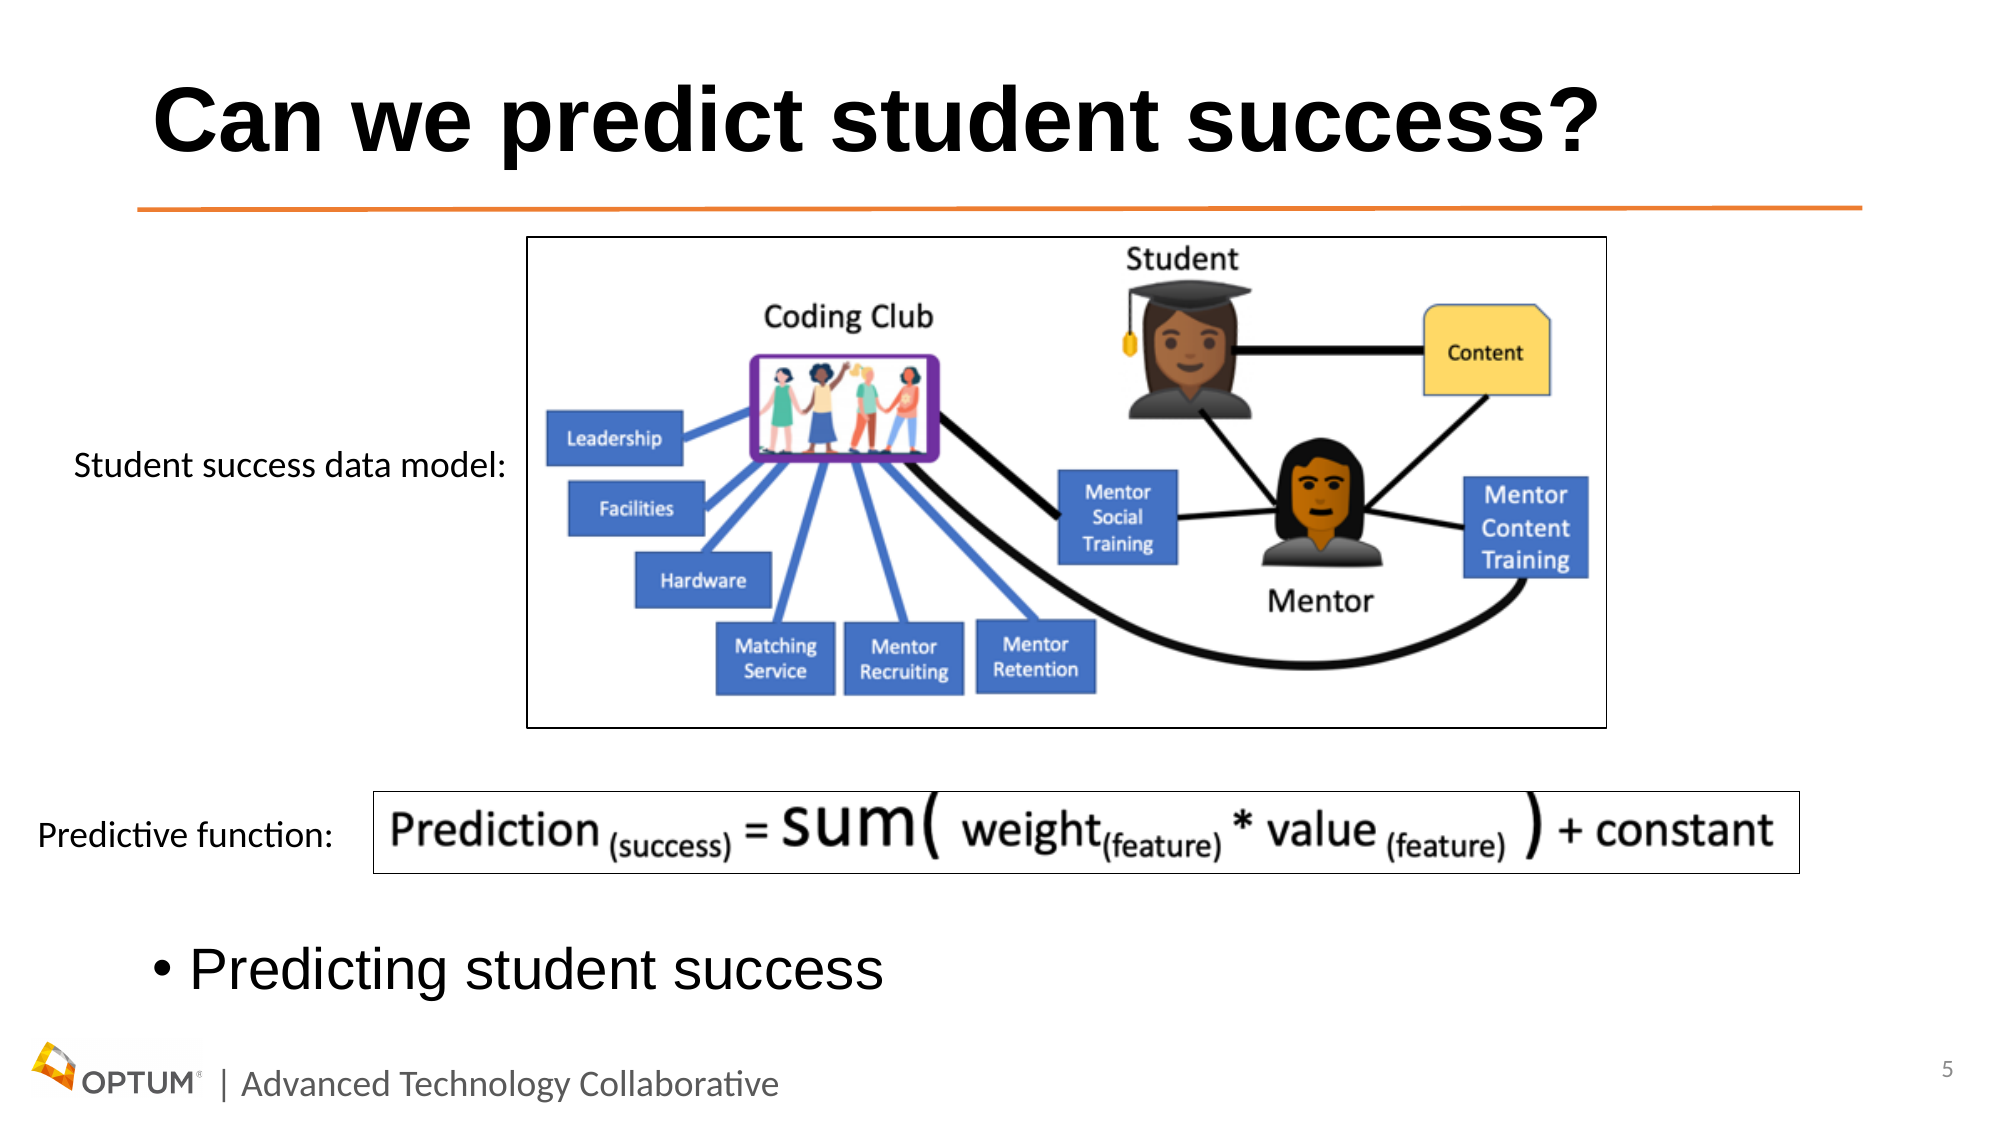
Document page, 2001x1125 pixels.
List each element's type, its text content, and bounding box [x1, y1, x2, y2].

picture [527, 237, 1606, 728]
slide_number 5 [1519, 1038, 1969, 1098]
picture [31, 1038, 203, 1098]
title Can we predict student success? [137, 59, 1863, 184]
text_box Student success data model: [59, 432, 523, 492]
list Predicting student success [137, 931, 1863, 1014]
text_box Predictive function: [22, 802, 350, 862]
picture [373, 791, 1800, 874]
